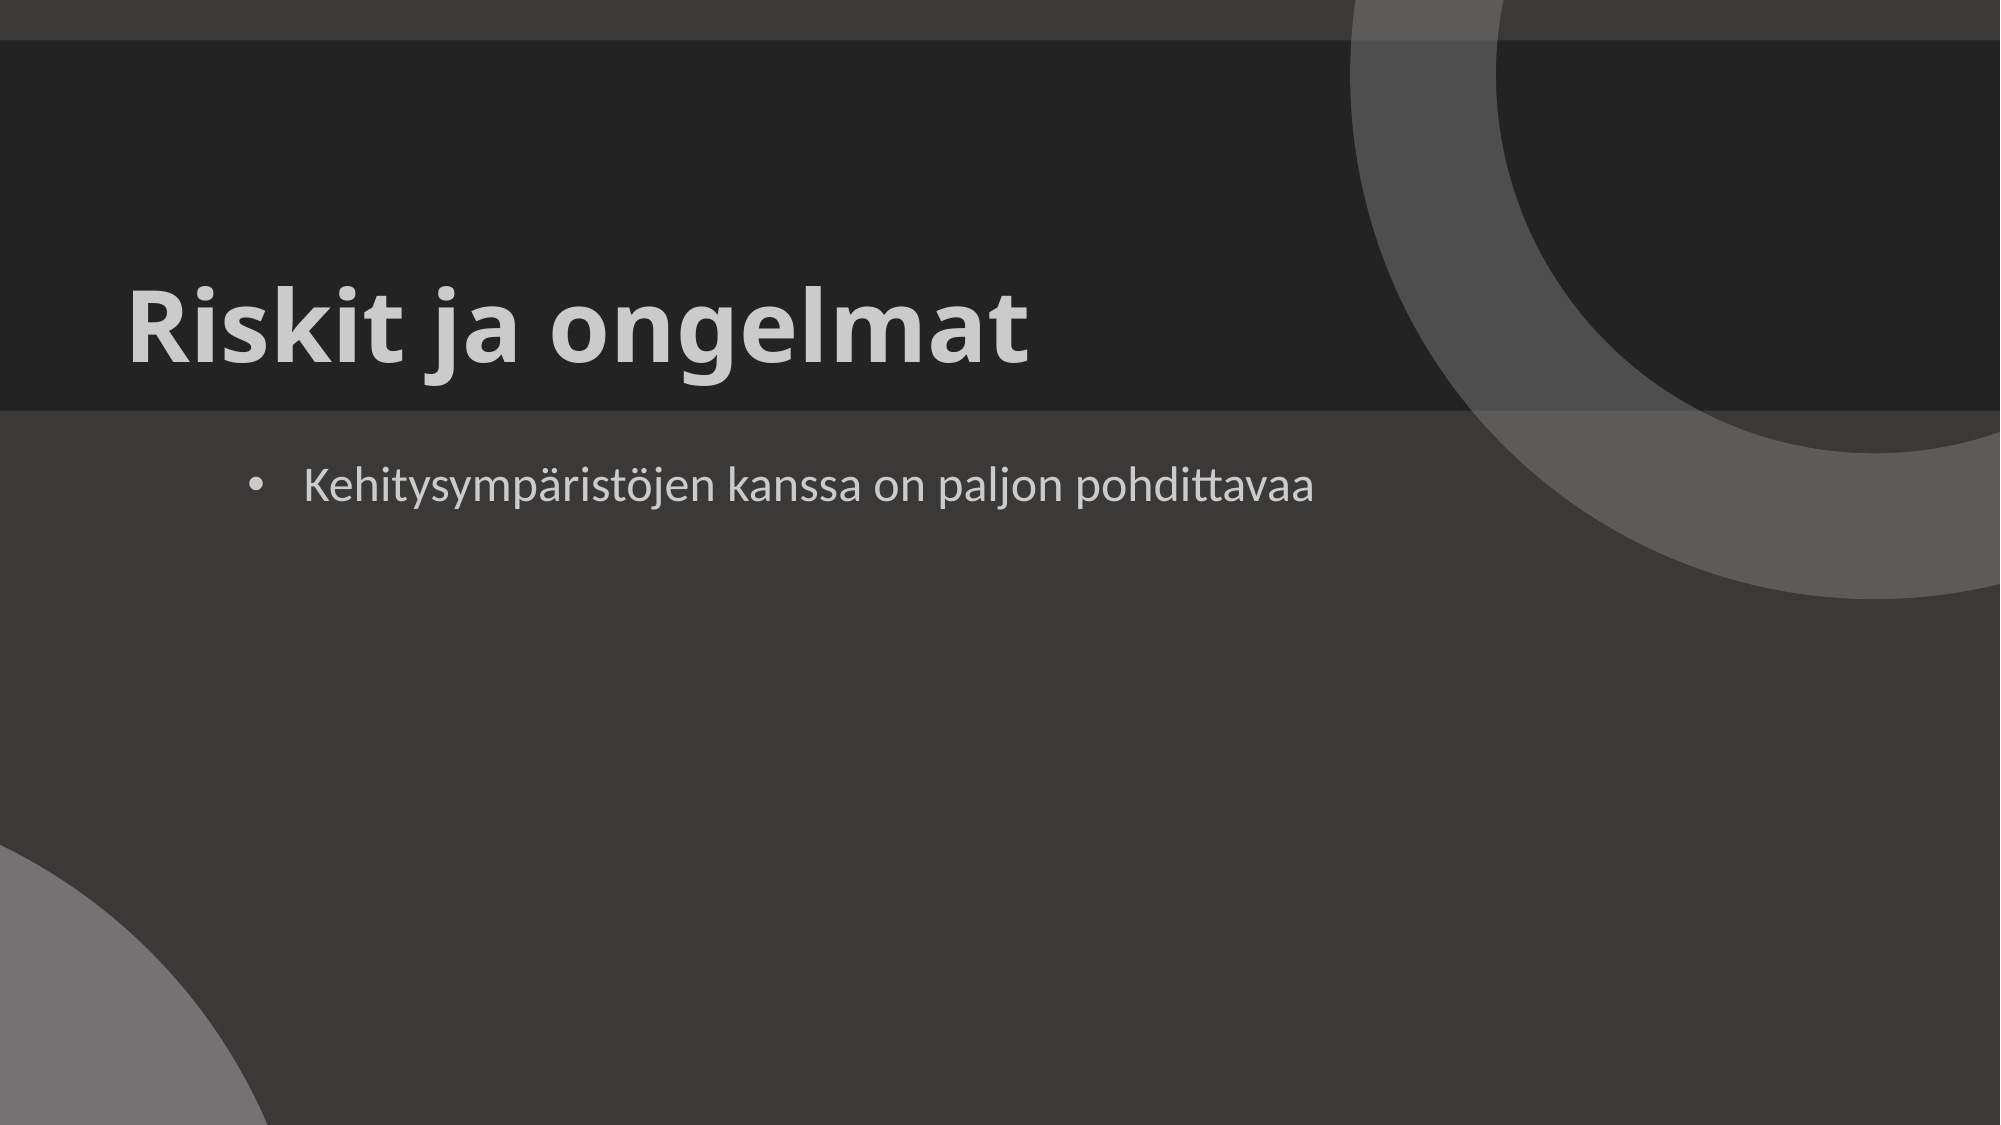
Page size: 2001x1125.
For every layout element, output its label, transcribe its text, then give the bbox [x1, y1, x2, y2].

text_box Riskit ja ongelmat [109, 0, 1550, 392]
text_box [0, 39, 1571, 412]
text_box [0, 843, 269, 1125]
subtitle Kehitysympäristöjen kanssa on paljon pohdittavaa [232, 451, 1487, 1026]
text_box [1422, 0, 2000, 528]
